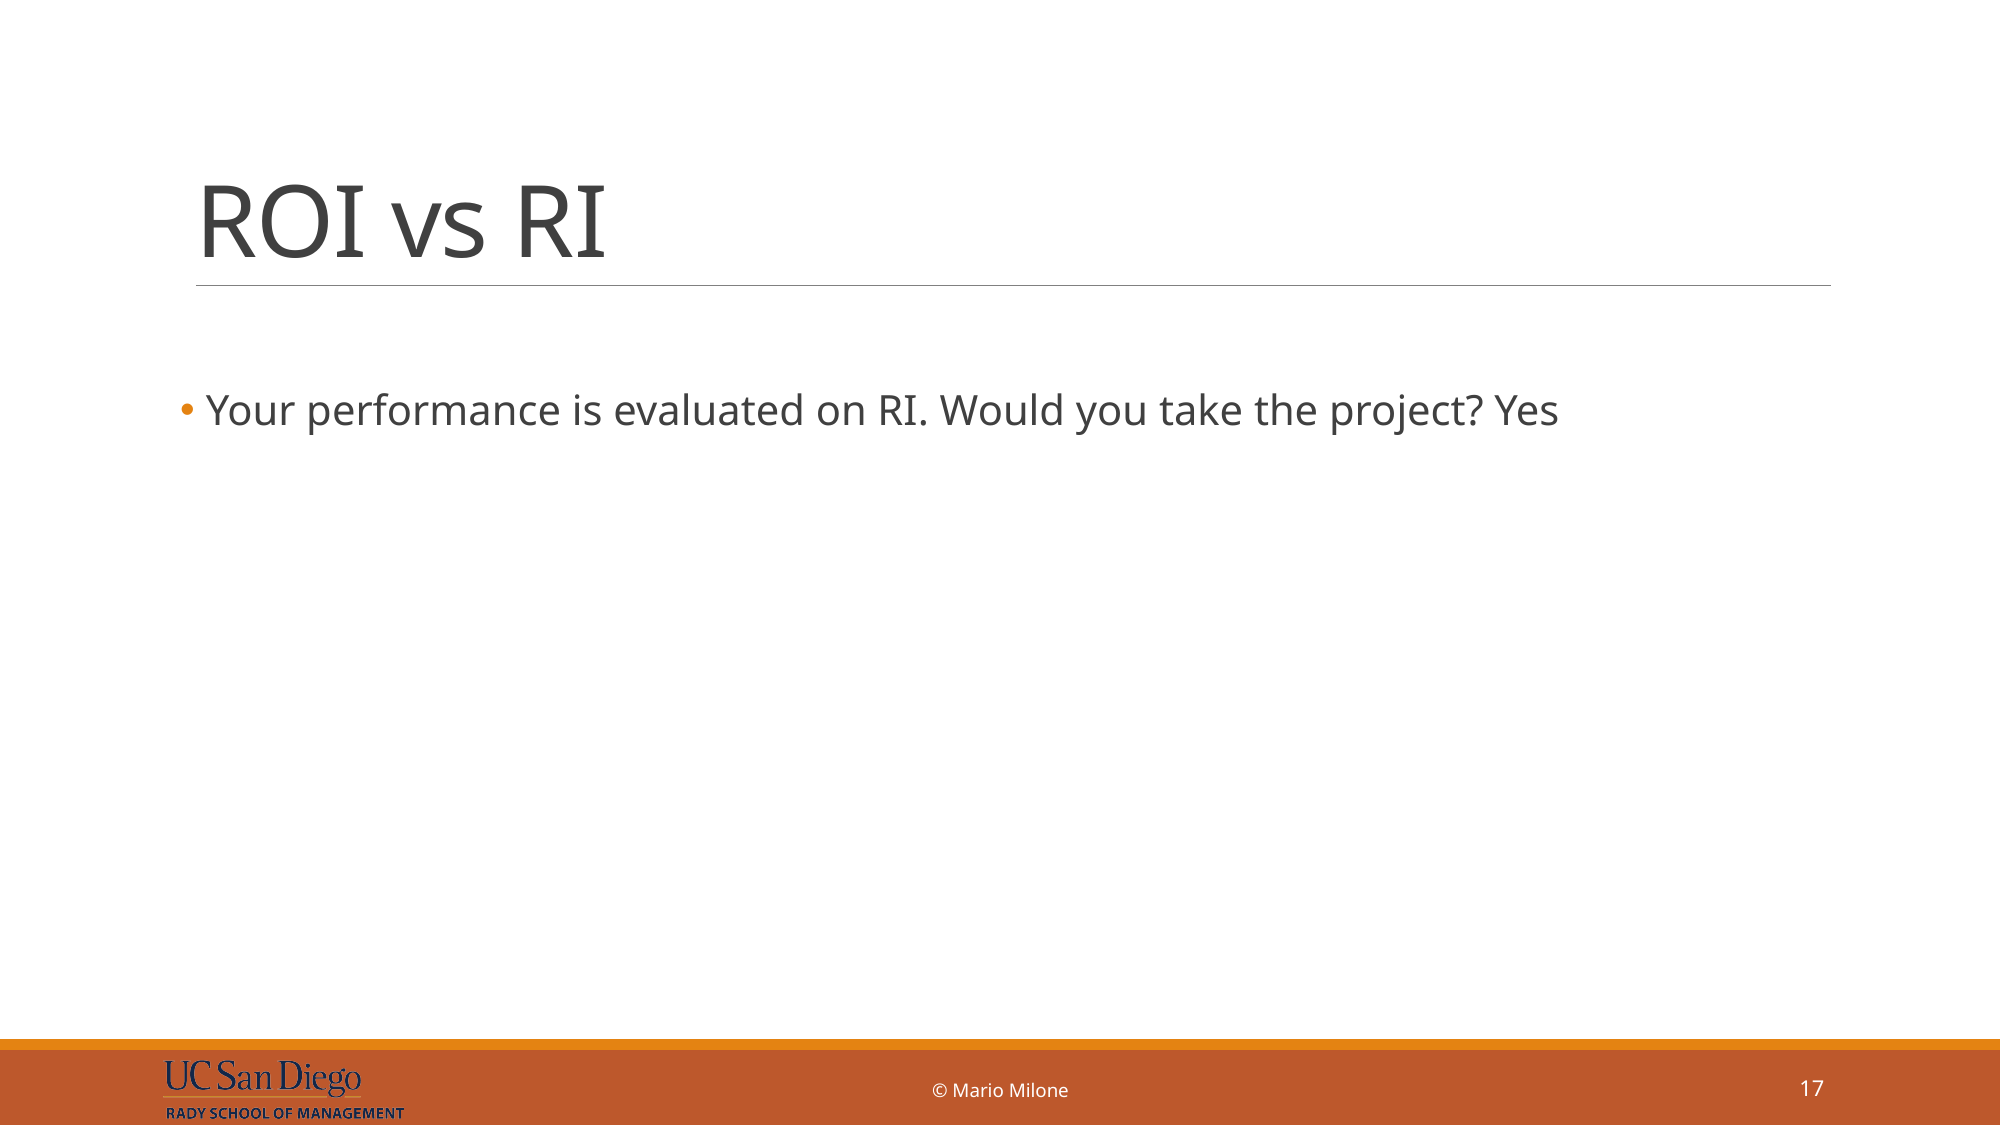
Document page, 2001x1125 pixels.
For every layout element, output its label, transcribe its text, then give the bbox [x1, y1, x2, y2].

picture [160, 1056, 407, 1123]
slide_number 17 [1624, 1059, 1840, 1120]
footer © Mario Milone [604, 1059, 1396, 1120]
title ROI vs RI [180, 47, 1830, 285]
